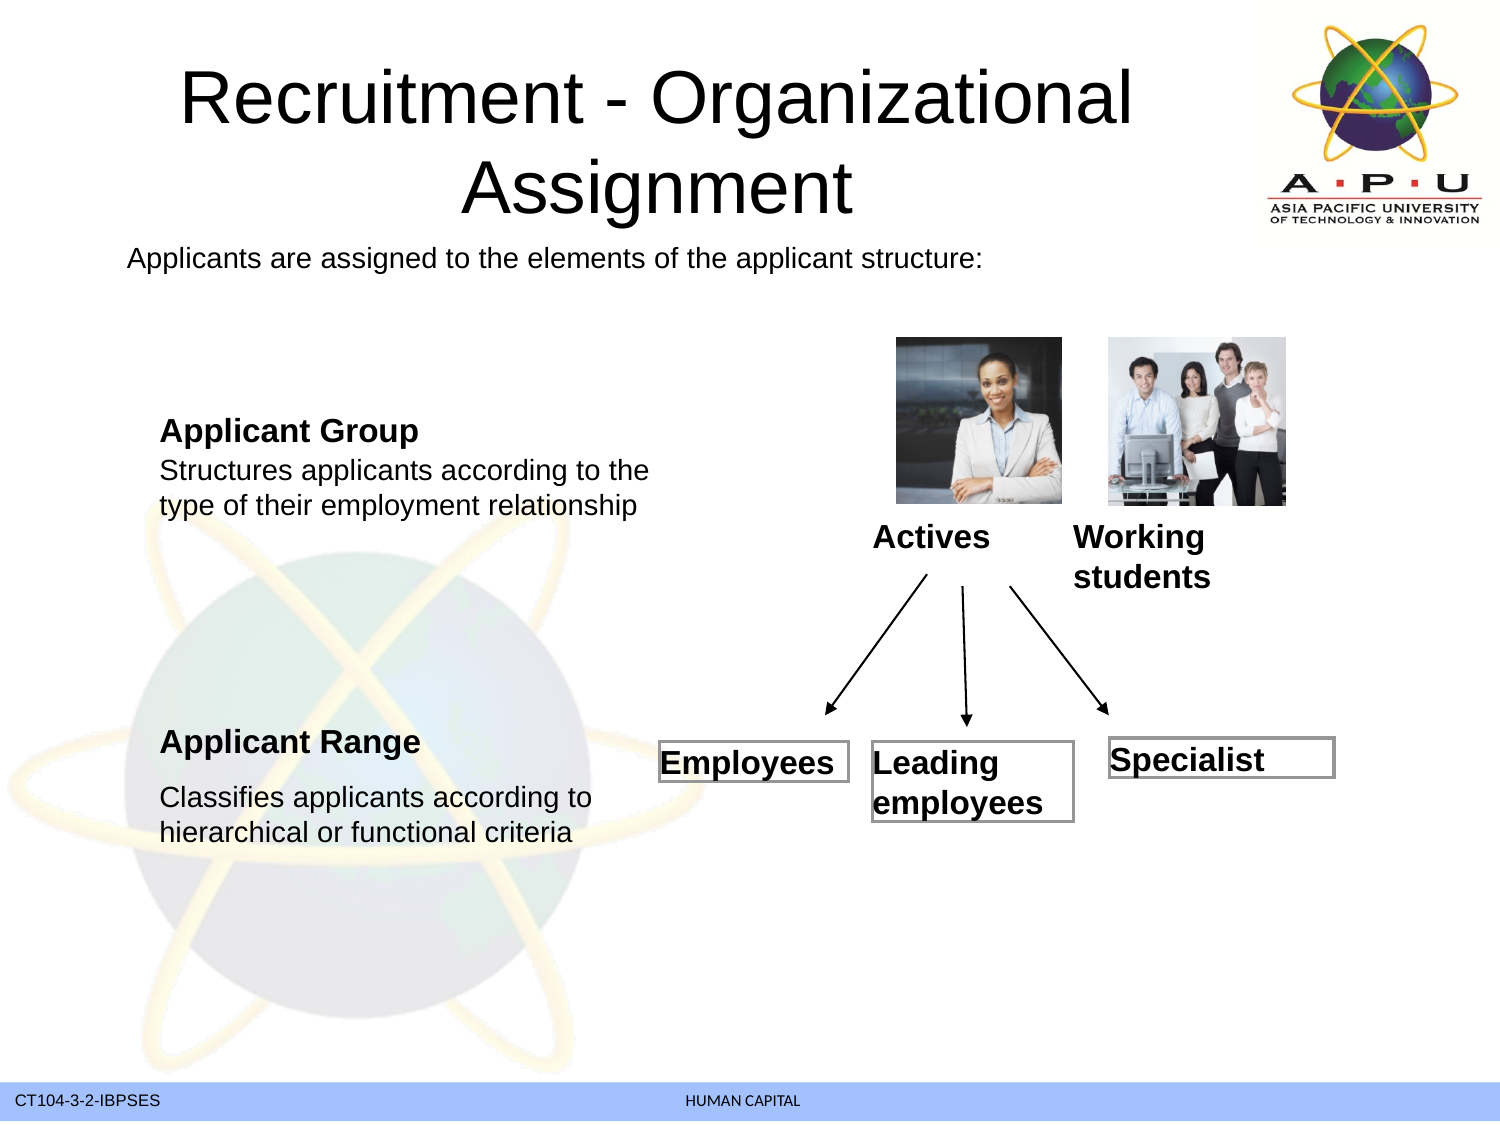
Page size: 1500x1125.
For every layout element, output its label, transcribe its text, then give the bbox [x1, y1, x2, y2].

text_box Structures applicants according to the type of their employment relationship [159, 451, 668, 522]
picture [1108, 337, 1286, 507]
text_box [1009, 586, 1109, 716]
text_box Applicant Range [159, 720, 455, 761]
text_box [825, 574, 928, 716]
picture [1251, 0, 1500, 249]
text_box Actives [872, 515, 1062, 556]
text_box Employees [659, 741, 849, 782]
text_box [960, 586, 973, 728]
text_box Classifies applicants according to hierarchical or functional criteria [159, 777, 608, 848]
text_box Specialist [1109, 737, 1335, 778]
text_box Leading employees [872, 741, 1074, 822]
text_box Applicant Group [159, 408, 455, 449]
picture [895, 337, 1062, 504]
text_box Applicants are assigned to the elements of the applicant structure: [112, 231, 1211, 282]
title Recruitment - Organizational Assignment [79, 45, 1235, 233]
text_box Working students [1073, 515, 1341, 596]
